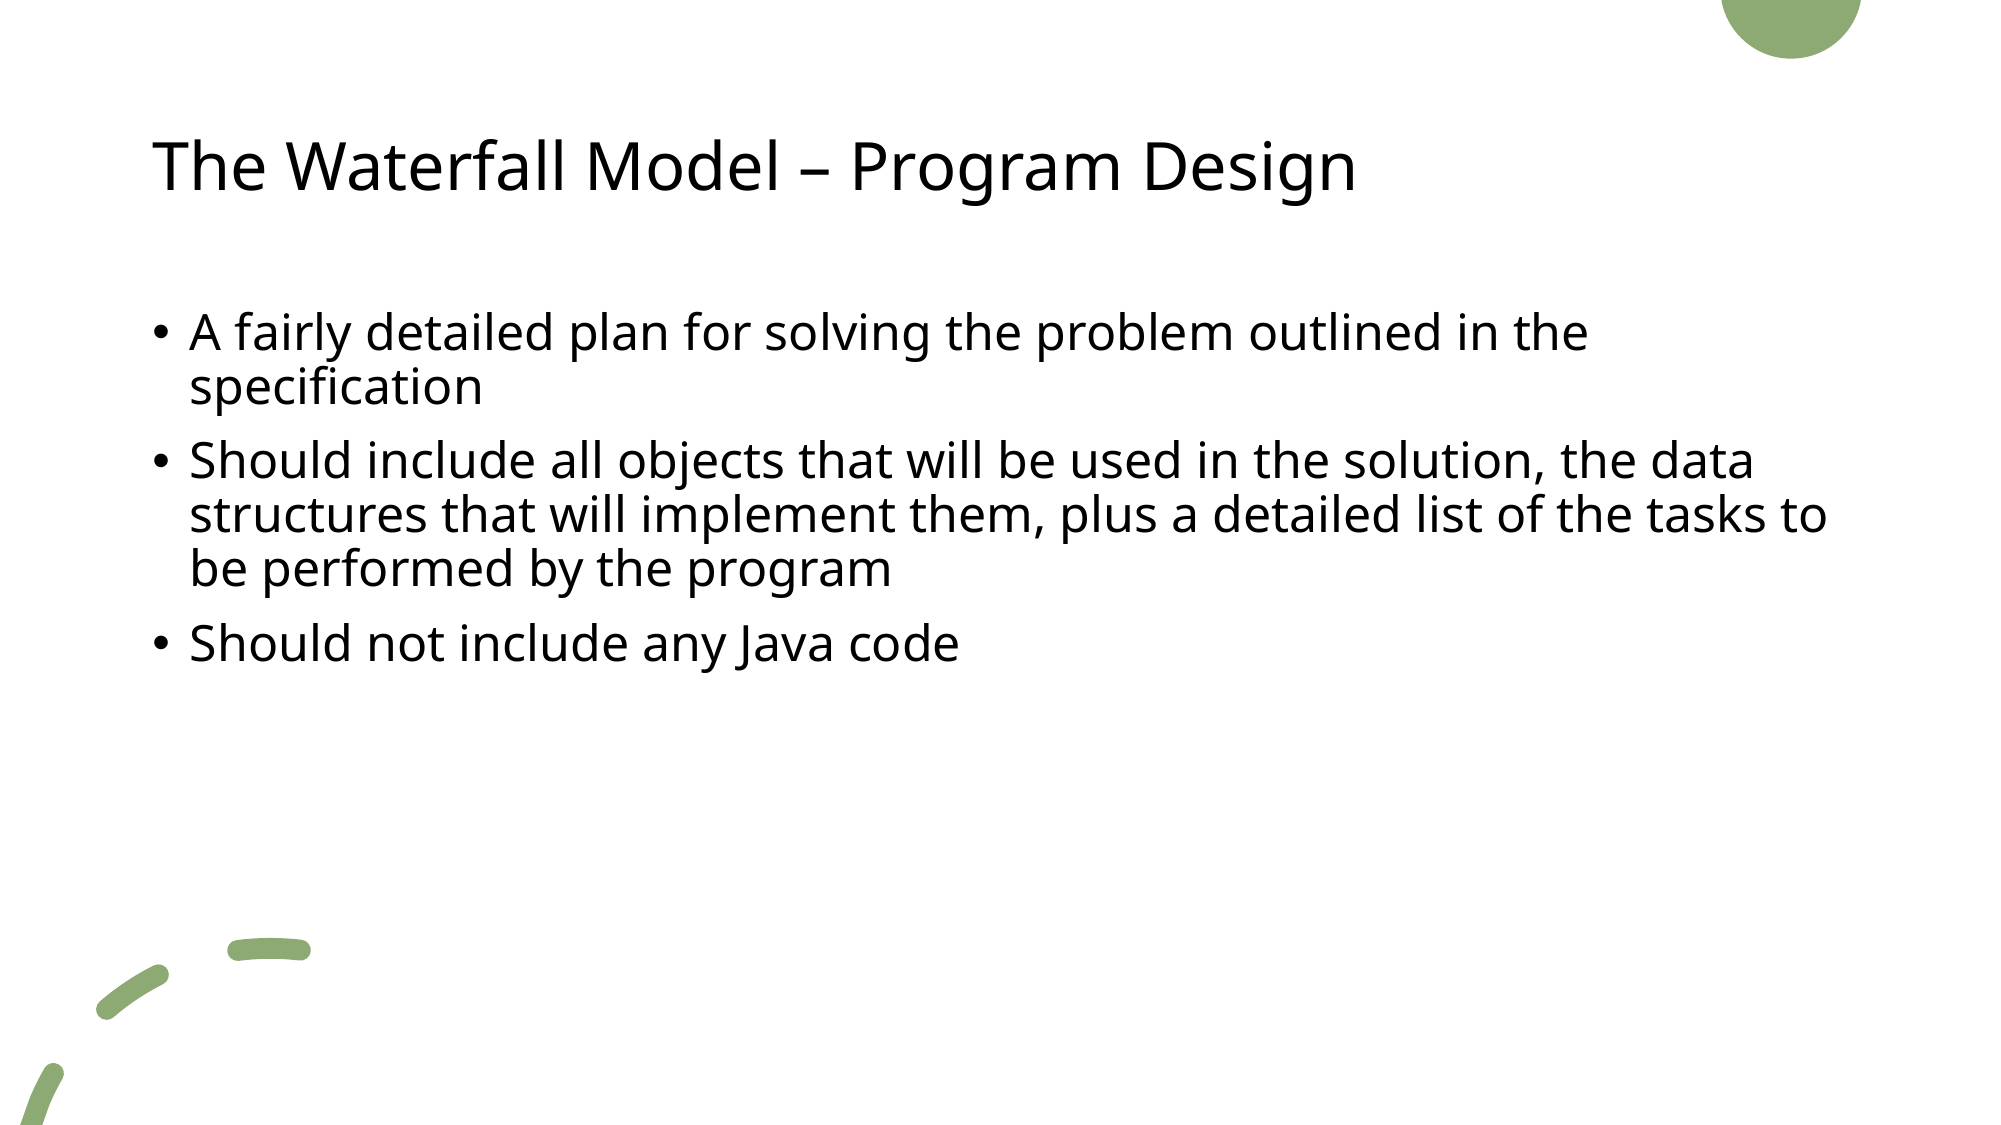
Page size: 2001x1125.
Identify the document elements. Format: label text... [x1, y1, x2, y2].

title The Waterfall Model – Program Design [137, 59, 1863, 278]
list A fairly detailed plan for solving the problem outlined in the specification Should include all objects that will be used in the solution, the data structures that will implement them, plus a detailed list of the tasks to be performed by the program Should not include any Java code [137, 299, 1863, 933]
